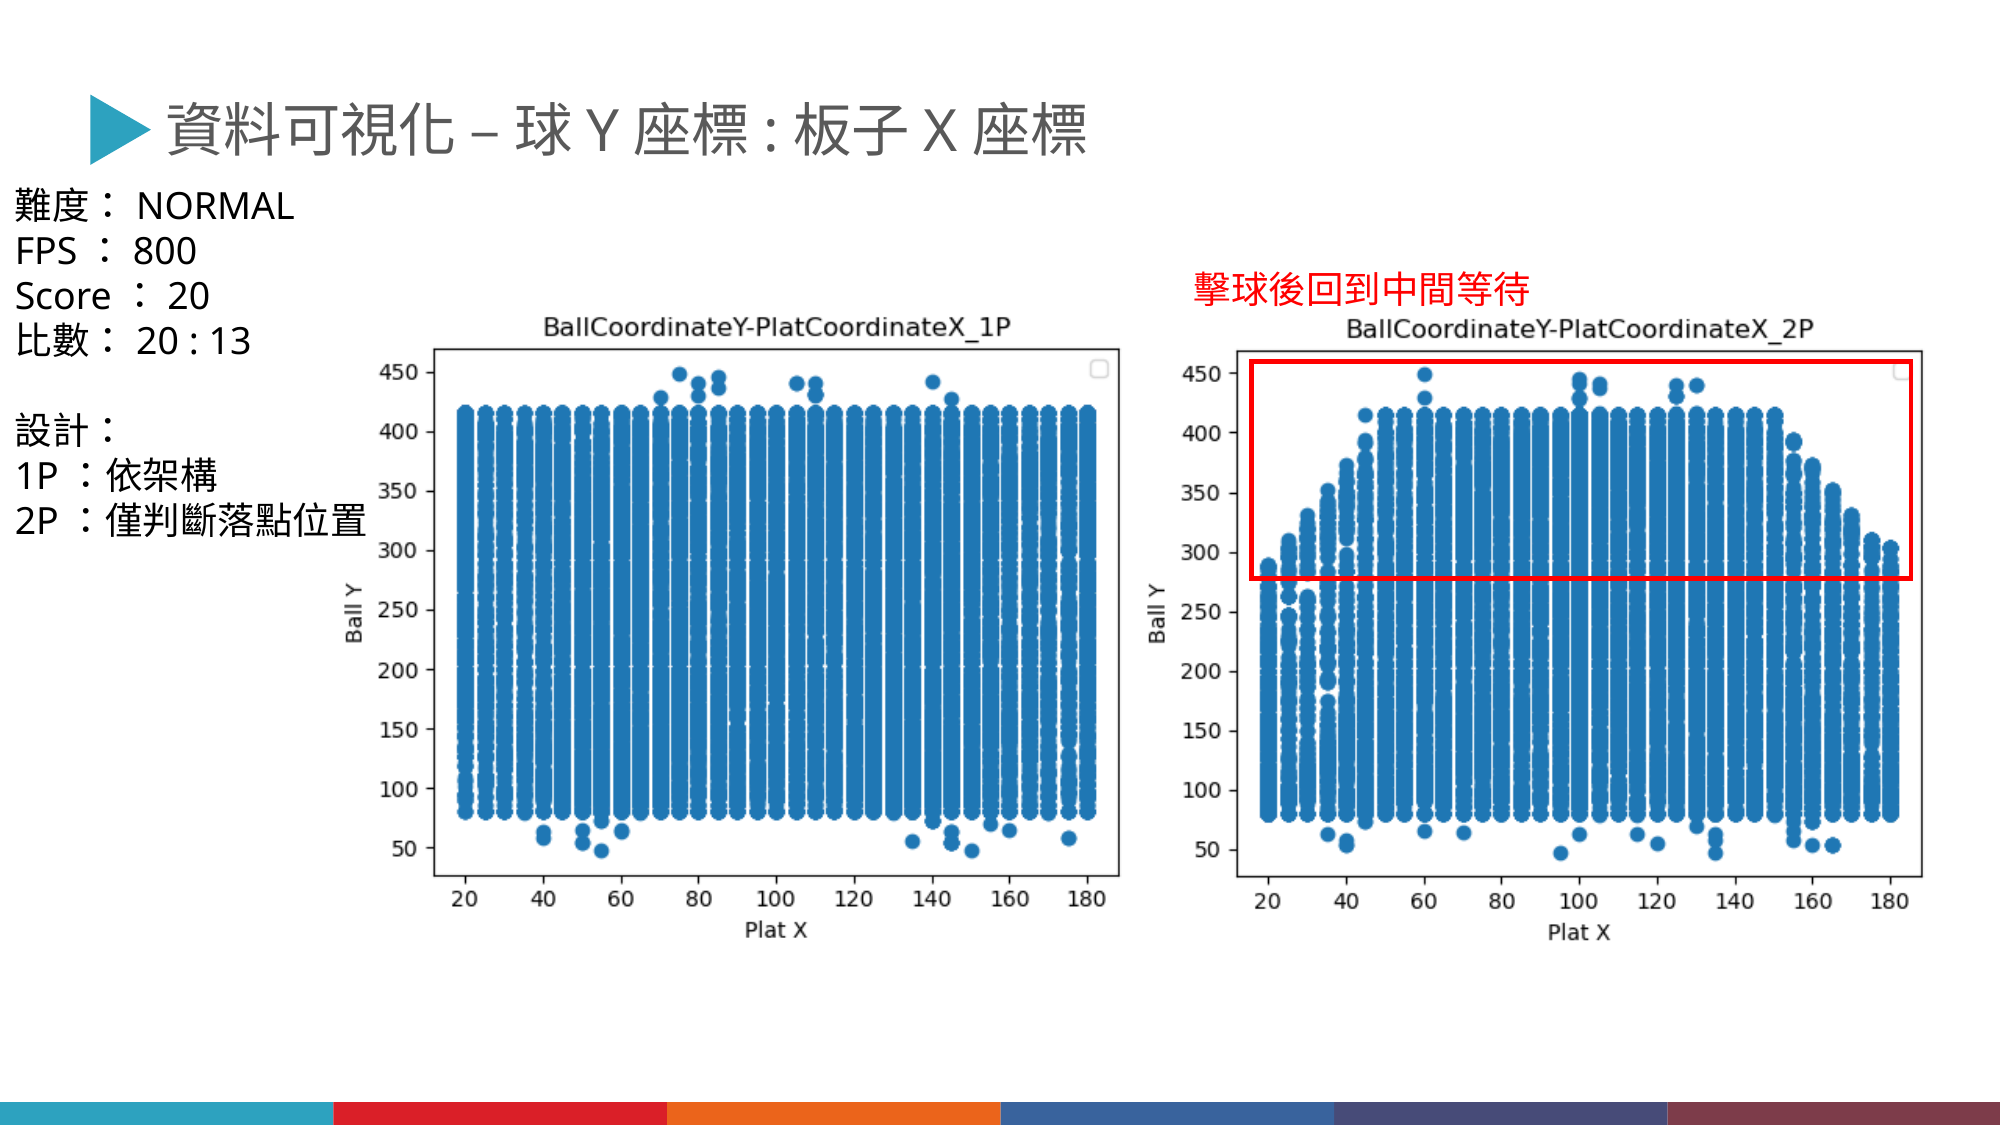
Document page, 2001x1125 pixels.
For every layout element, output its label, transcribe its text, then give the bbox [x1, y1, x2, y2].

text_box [0, 1101, 2000, 1125]
text_box [89, 92, 154, 167]
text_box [329, 258, 1949, 956]
text_box 難度：NORMAL FPS：800 Score：20 比數：20 : 13 設計： 1P：依架構 2P：僅判斷落點位置 [0, 175, 423, 550]
text_box 資料可視化 – 球Y座標:板子X座標 [150, 85, 1117, 171]
